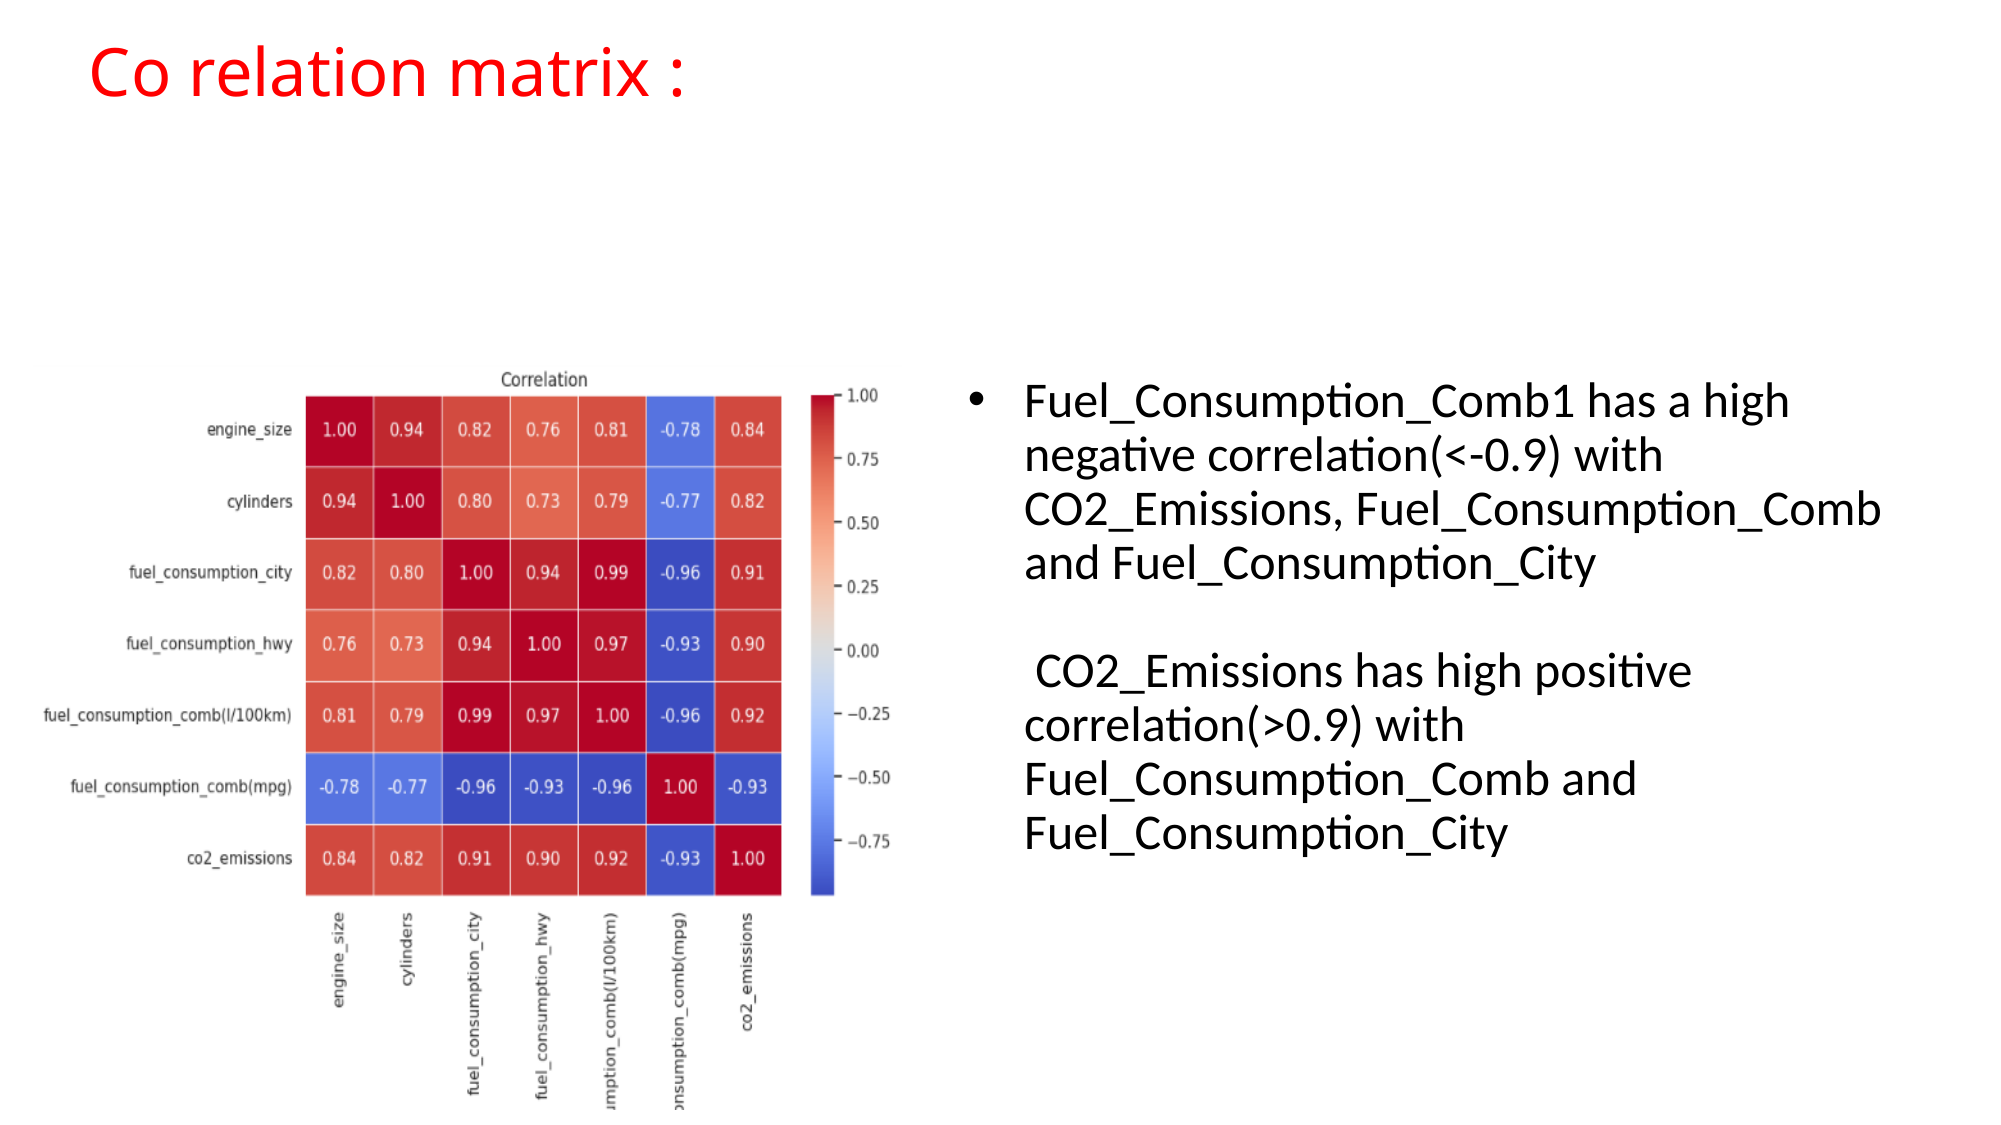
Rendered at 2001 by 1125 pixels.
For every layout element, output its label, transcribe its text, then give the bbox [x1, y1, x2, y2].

text_box Co relation matrix : [74, 20, 1799, 130]
title Fuel_Consumption_Comb1 has a high negative correlation(<-0.9) with CO2_Emissions, Fuel_Consumption_Comb and Fuel_Consumption_City CO2_Emissions has high positive correlation(>0.9) with Fuel_Consumption_Comb and Fuel_Consumption_City [952, 365, 1967, 929]
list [32, 365, 902, 1110]
